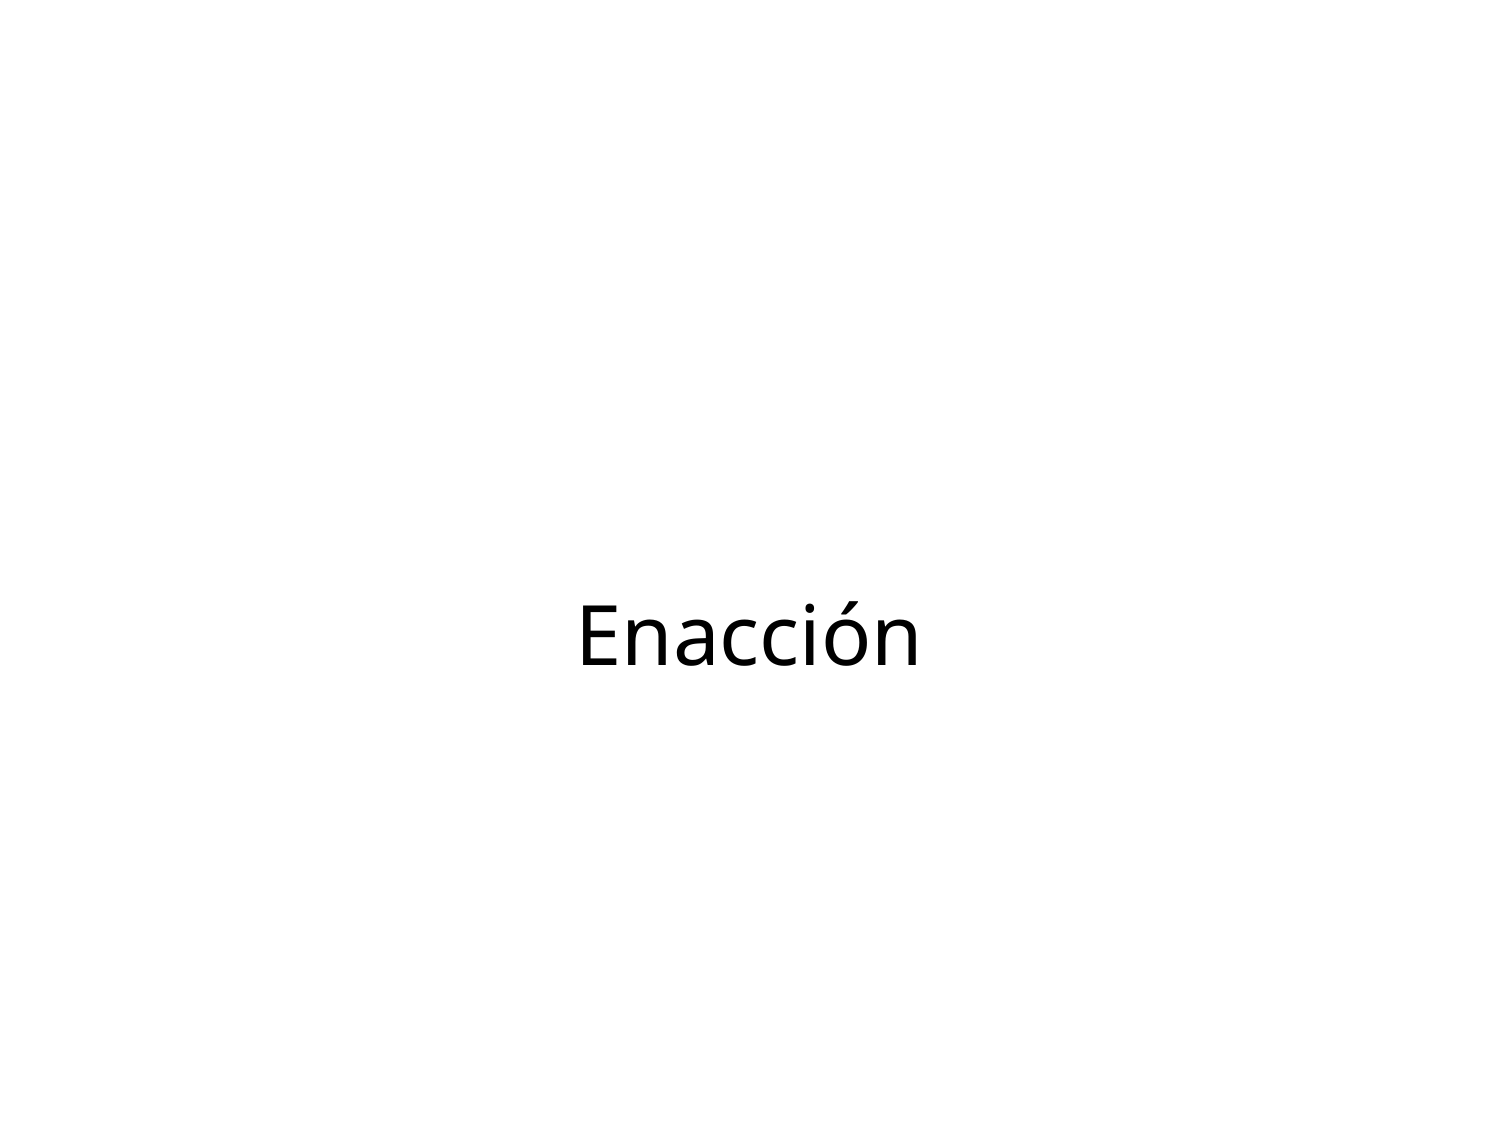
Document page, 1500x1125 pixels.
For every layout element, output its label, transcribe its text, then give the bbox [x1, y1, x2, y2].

title Enacción [102, 280, 1397, 692]
